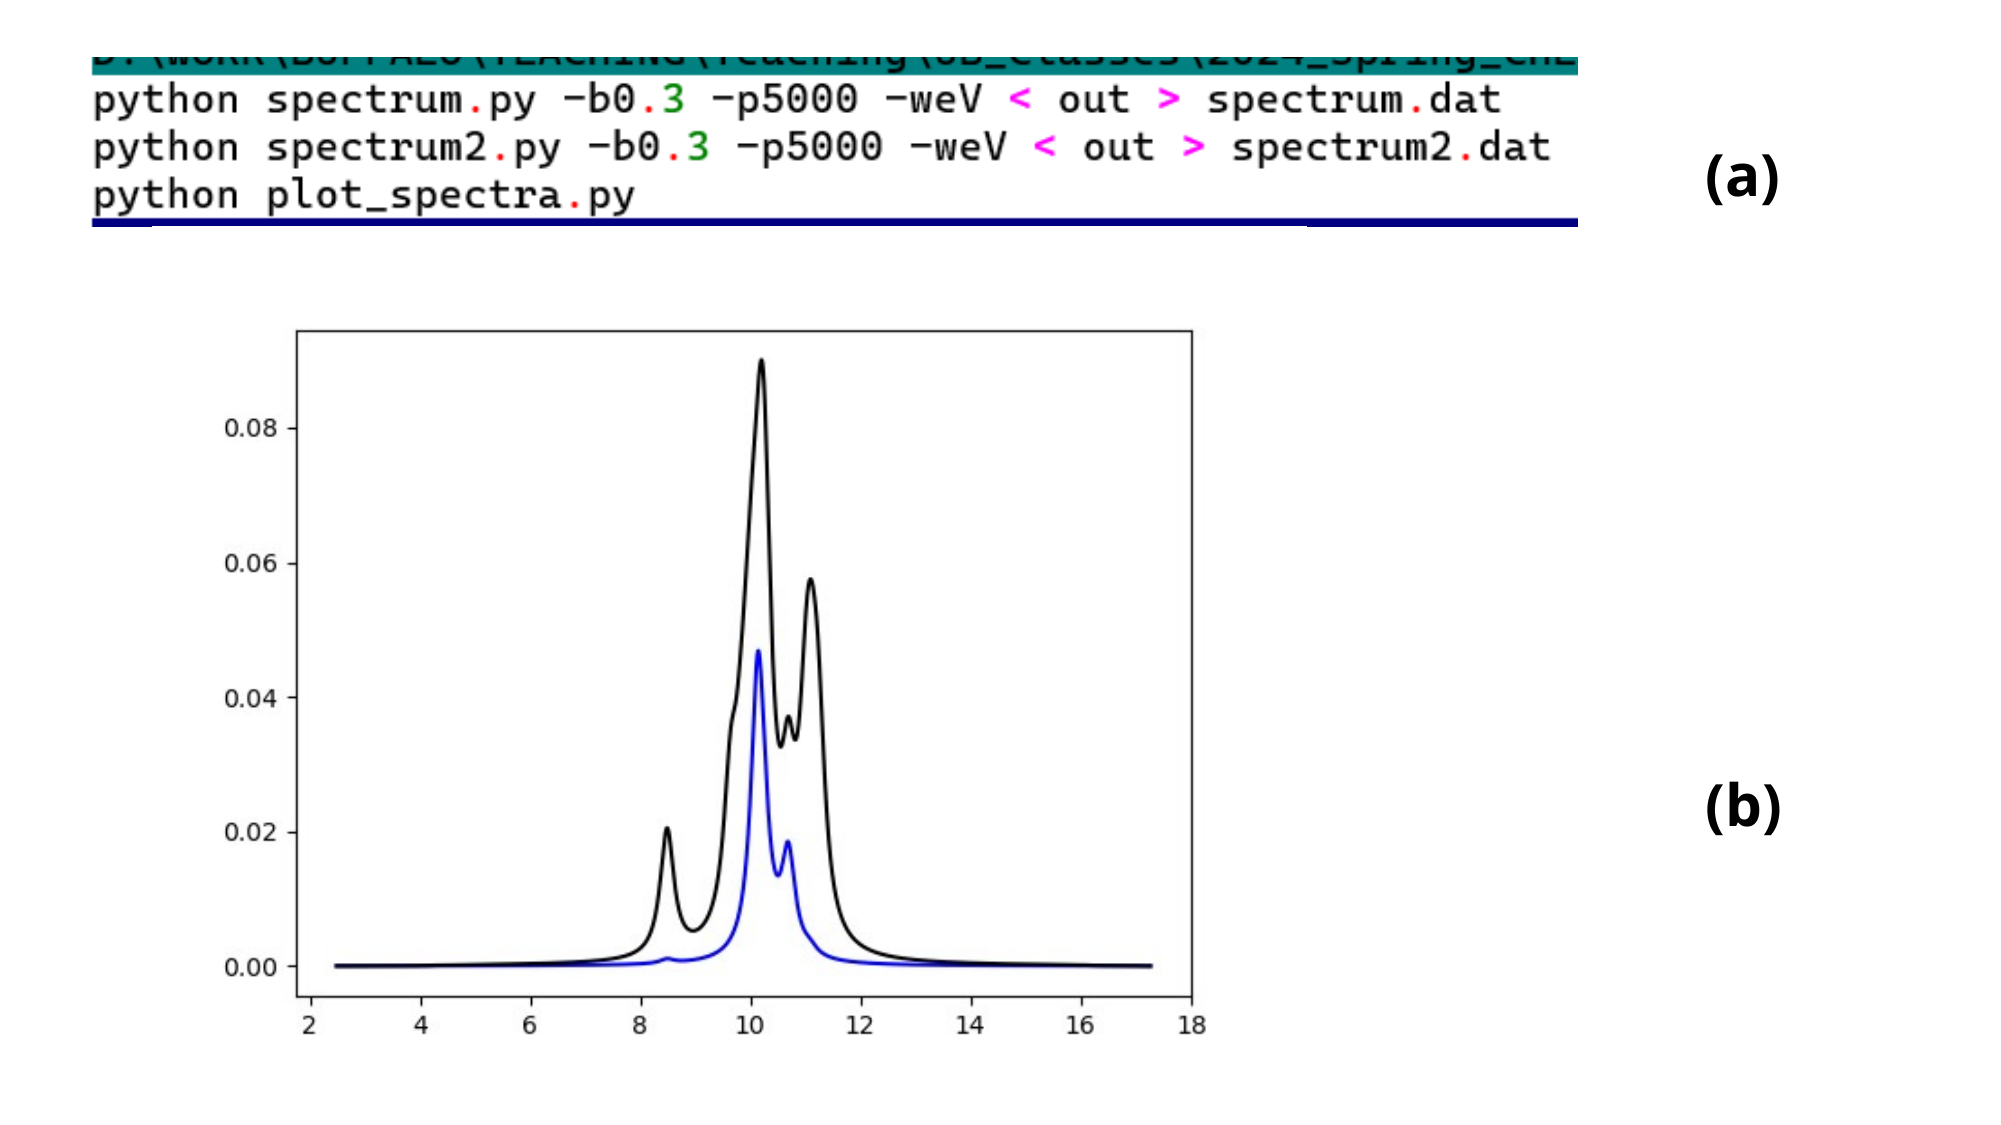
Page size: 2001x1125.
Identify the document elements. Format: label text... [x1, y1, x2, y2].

picture [72, 56, 1579, 1092]
text_box (a) (b) [1691, 130, 1797, 846]
